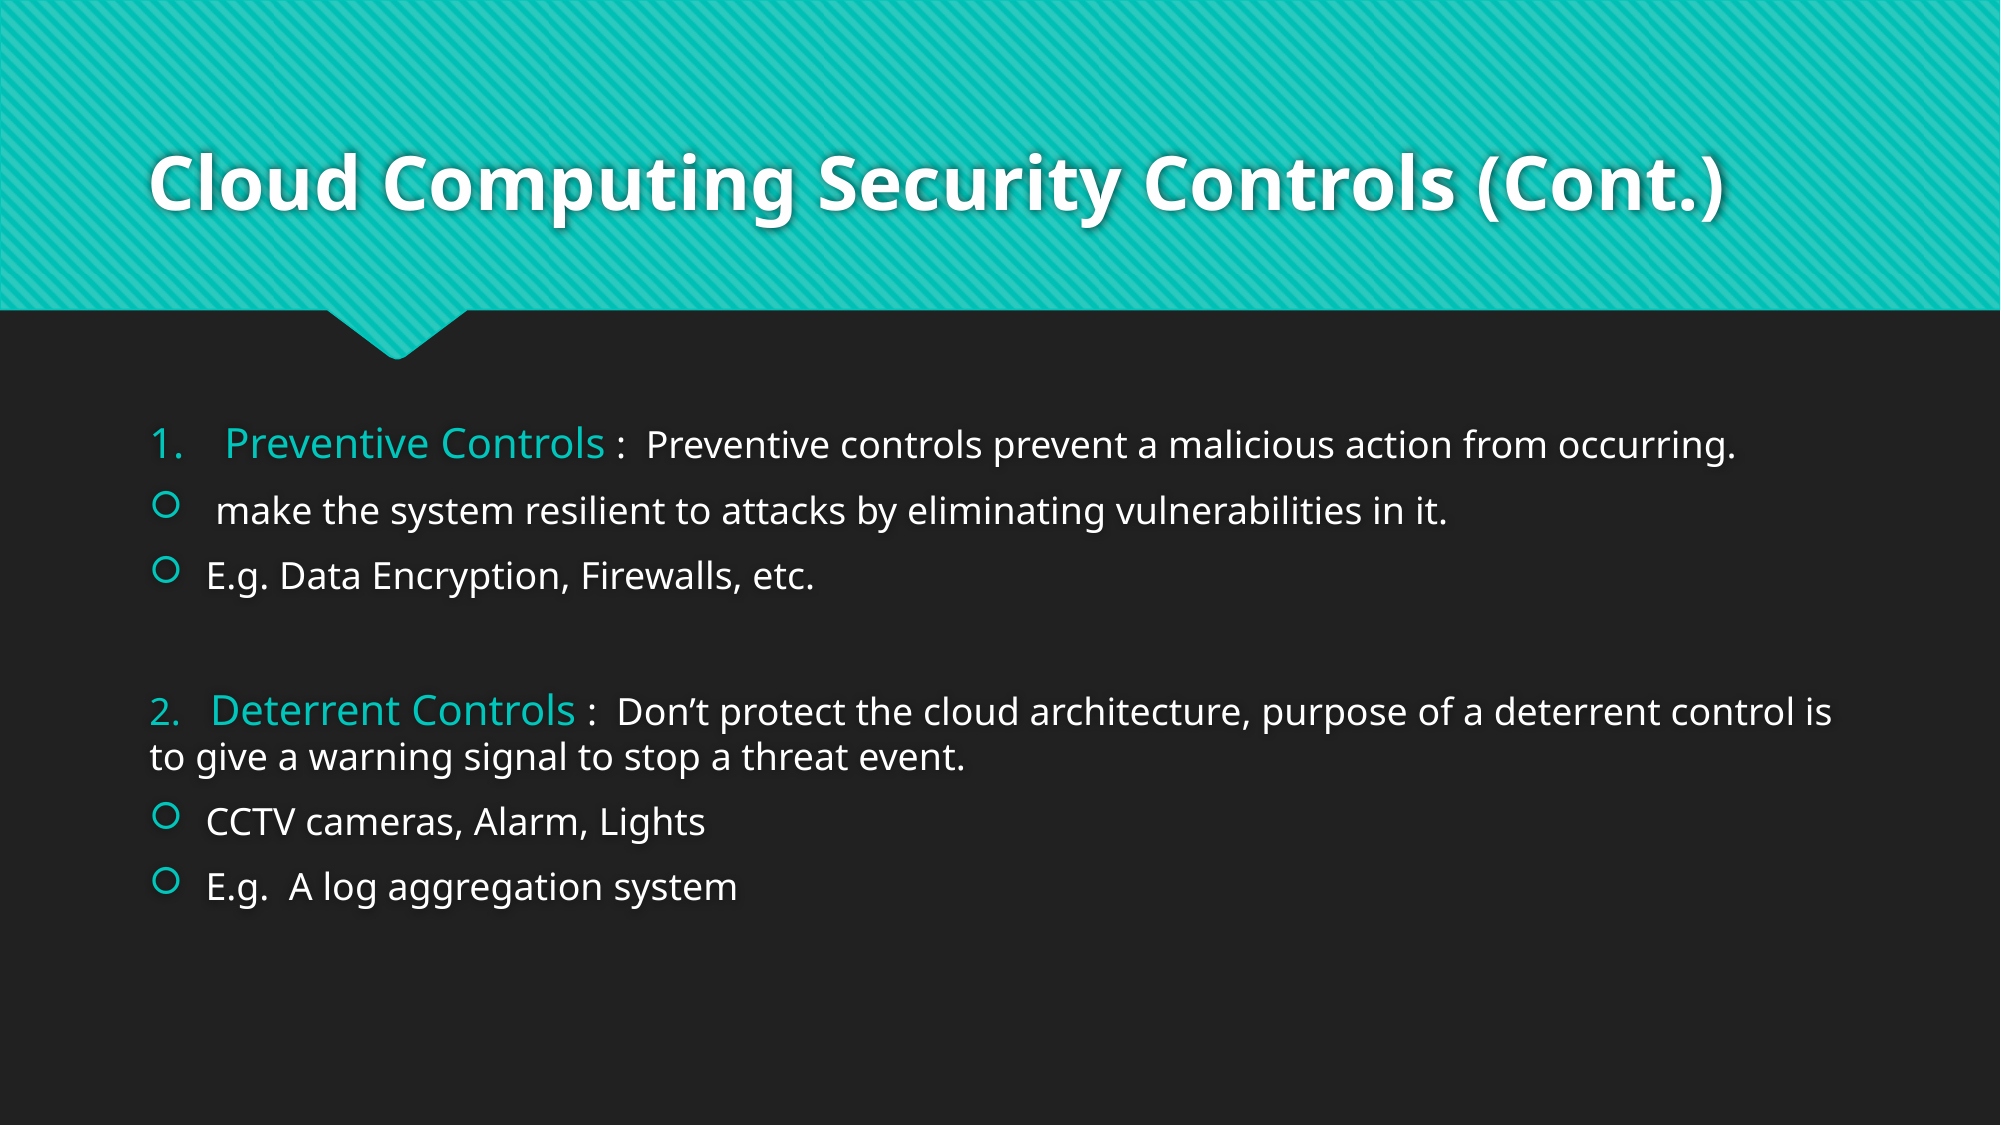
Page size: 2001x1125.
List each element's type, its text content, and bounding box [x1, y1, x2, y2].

list Preventive Controls : Preventive controls prevent a malicious action from occurring. make the system resilient to attacks by eliminating vulnerabilities in it. E.g. Data Encryption, Firewalls, etc. 2. Deterrent Controls : Don’t protect the cloud architecture, purpose of a deterrent control is to give a warning signal to stop a threat event. CCTV cameras, Alarm, Lights E.g. A log aggregation system [134, 364, 1866, 962]
title Cloud Computing Security Controls (Cont.) [132, 73, 1868, 233]
